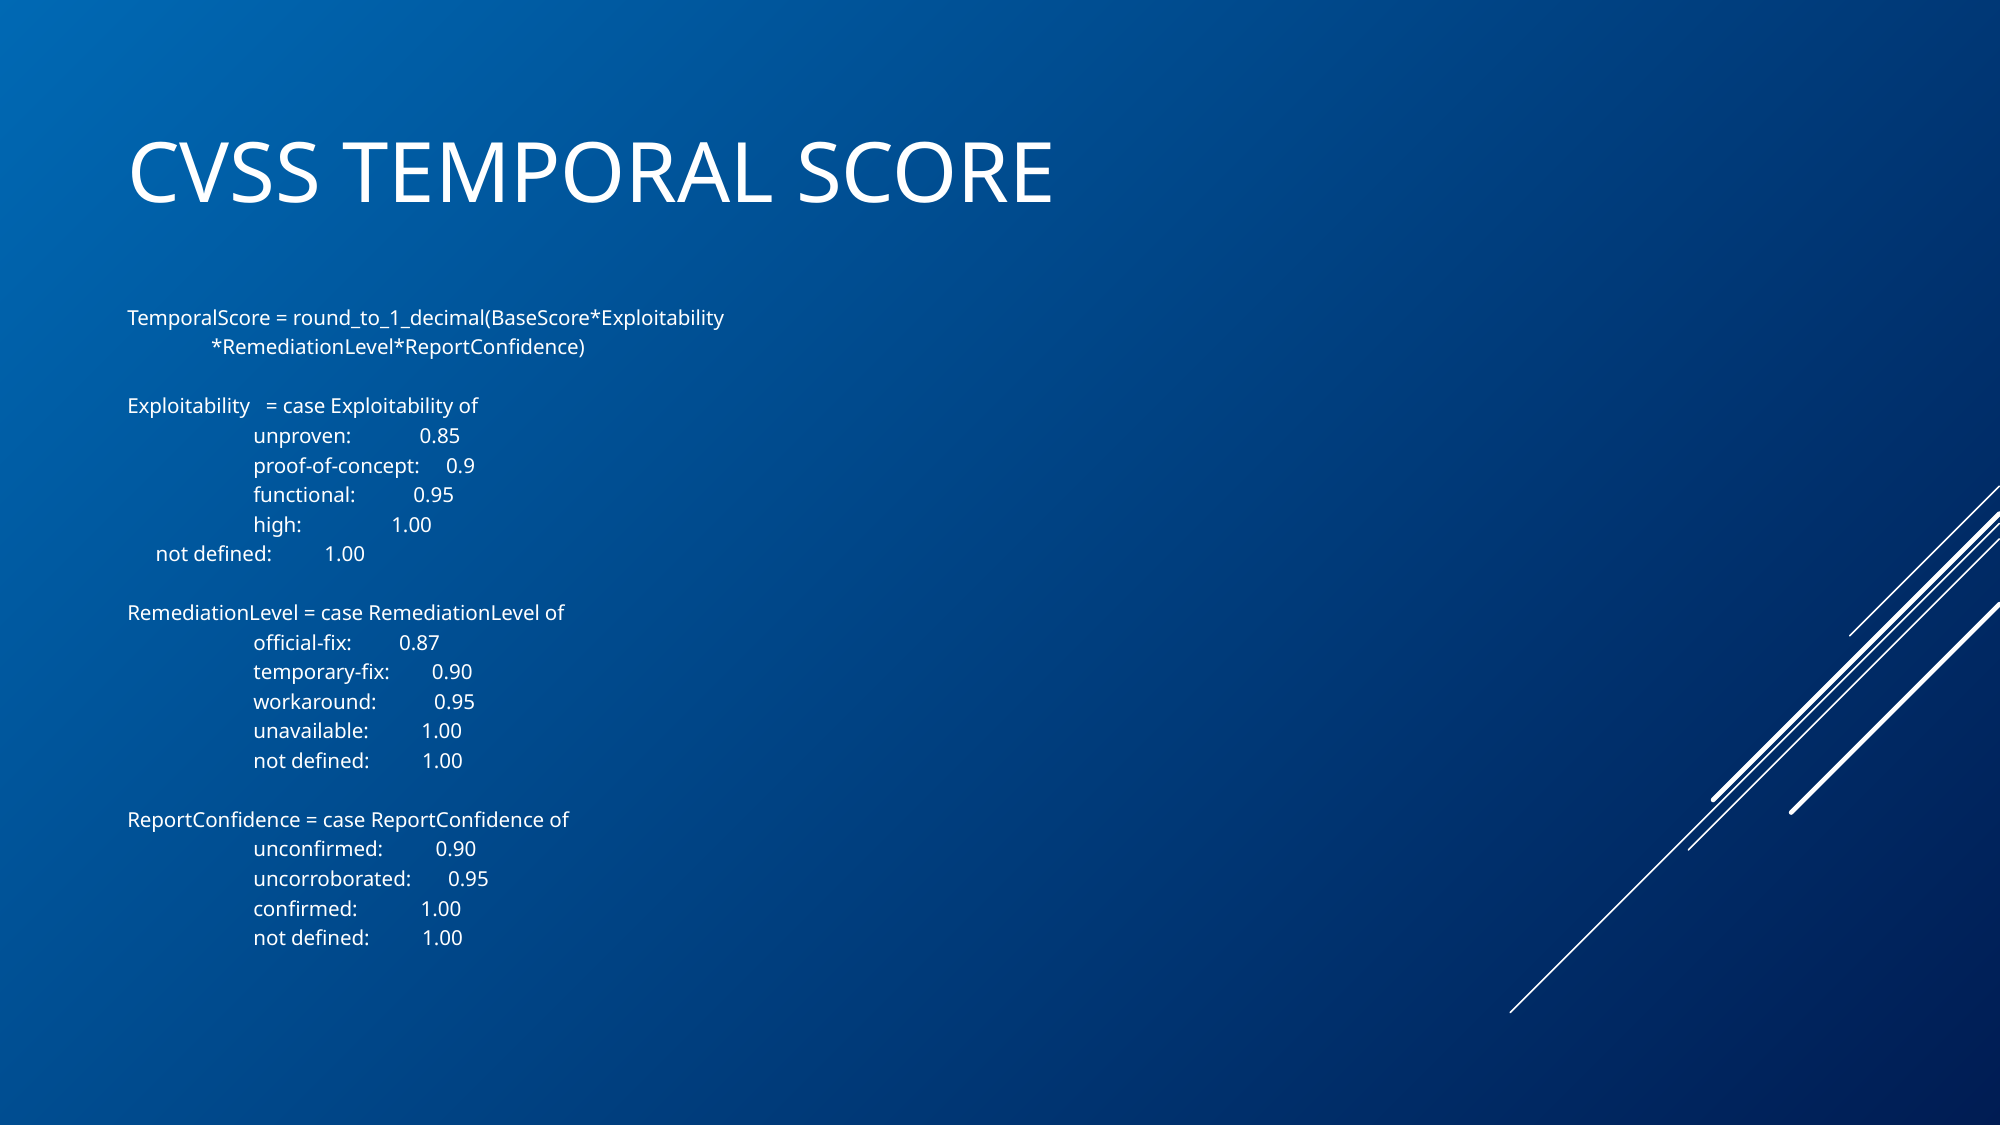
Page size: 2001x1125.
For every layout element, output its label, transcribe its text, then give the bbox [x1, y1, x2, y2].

list TemporalScore = round_to_1_decimal(BaseScore*Exploitability *RemediationLevel*ReportConfidence) Exploitability = case Exploitability of unproven: 0.85 proof-of-concept: 0.9 functional: 0.95 high: 1.00 not defined: 1.00 RemediationLevel = case RemediationLevel of official-fix: 0.87 temporary-fix: 0.90 workaround: 0.95 unavailable: 1.00 not defined: 1.00 ReportConfidence = case ReportConfidence of unconfirmed: 0.90 uncorroborated: 0.95 confirmed: 1.00 not defined: 1.00 [112, 292, 1380, 968]
title CVSS Temporal score [112, 45, 1513, 293]
